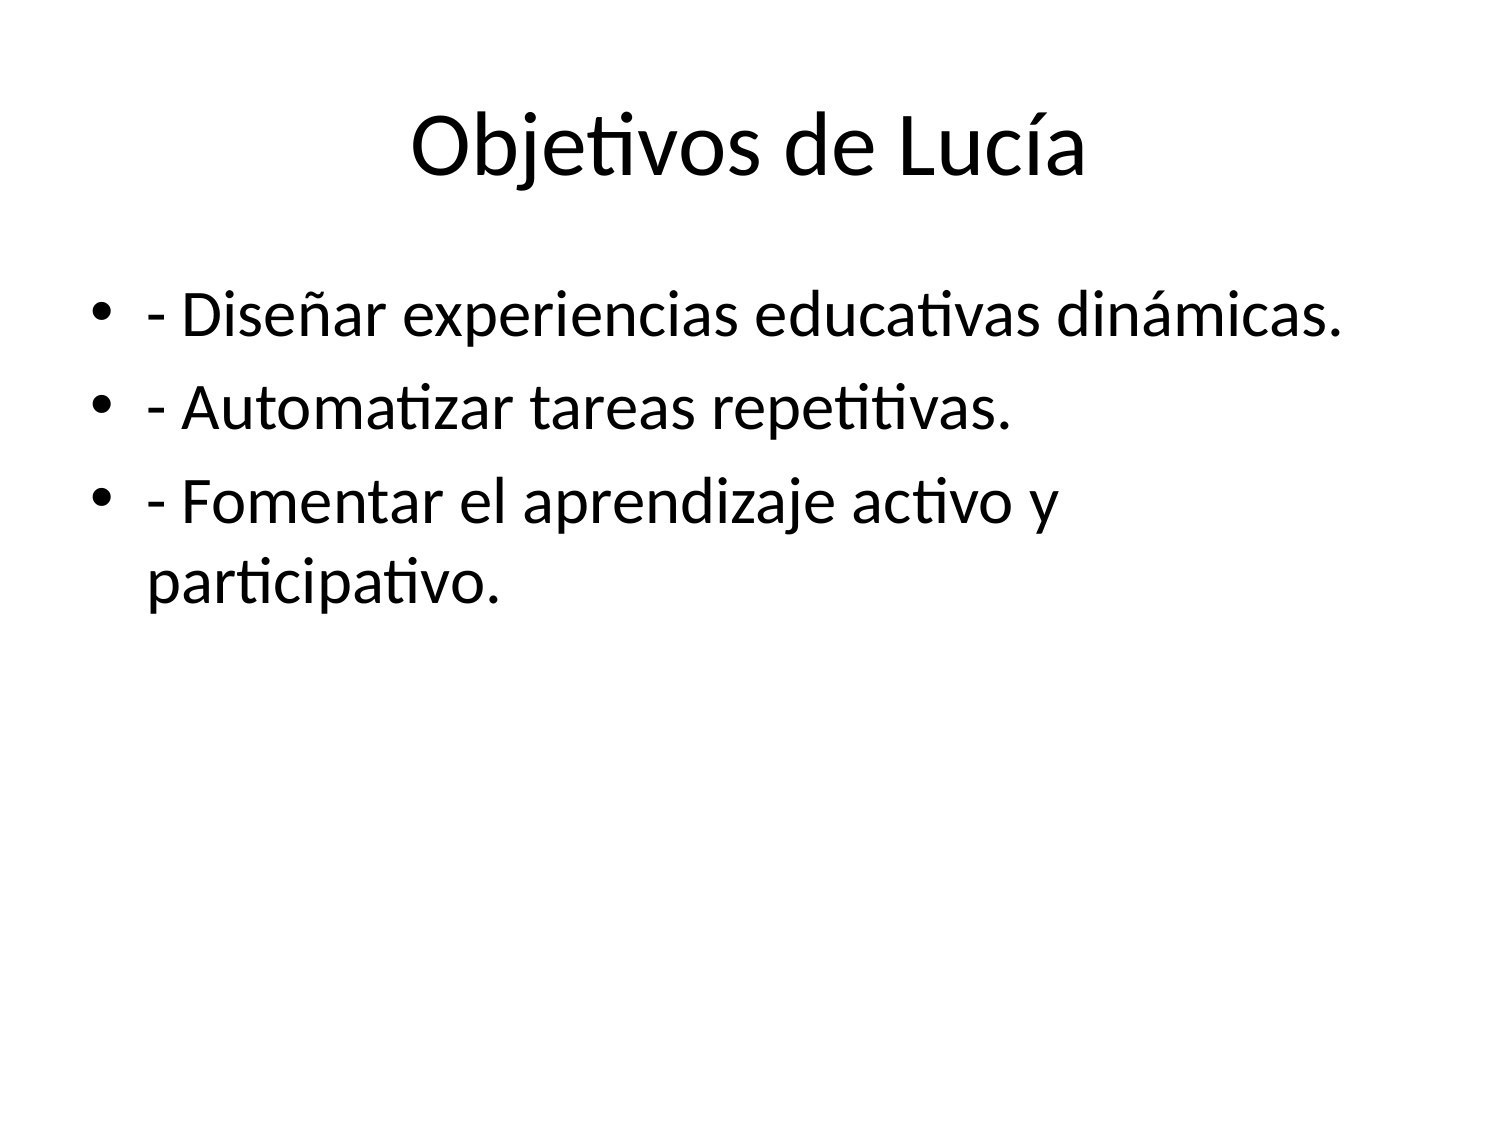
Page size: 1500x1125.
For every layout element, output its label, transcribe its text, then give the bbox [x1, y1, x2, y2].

title Objetivos de Lucía [75, 45, 1425, 233]
list - Diseñar experiencias educativas dinámicas. - Automatizar tareas repetitivas. - Fomentar el aprendizaje activo y participativo. [75, 262, 1425, 1005]
